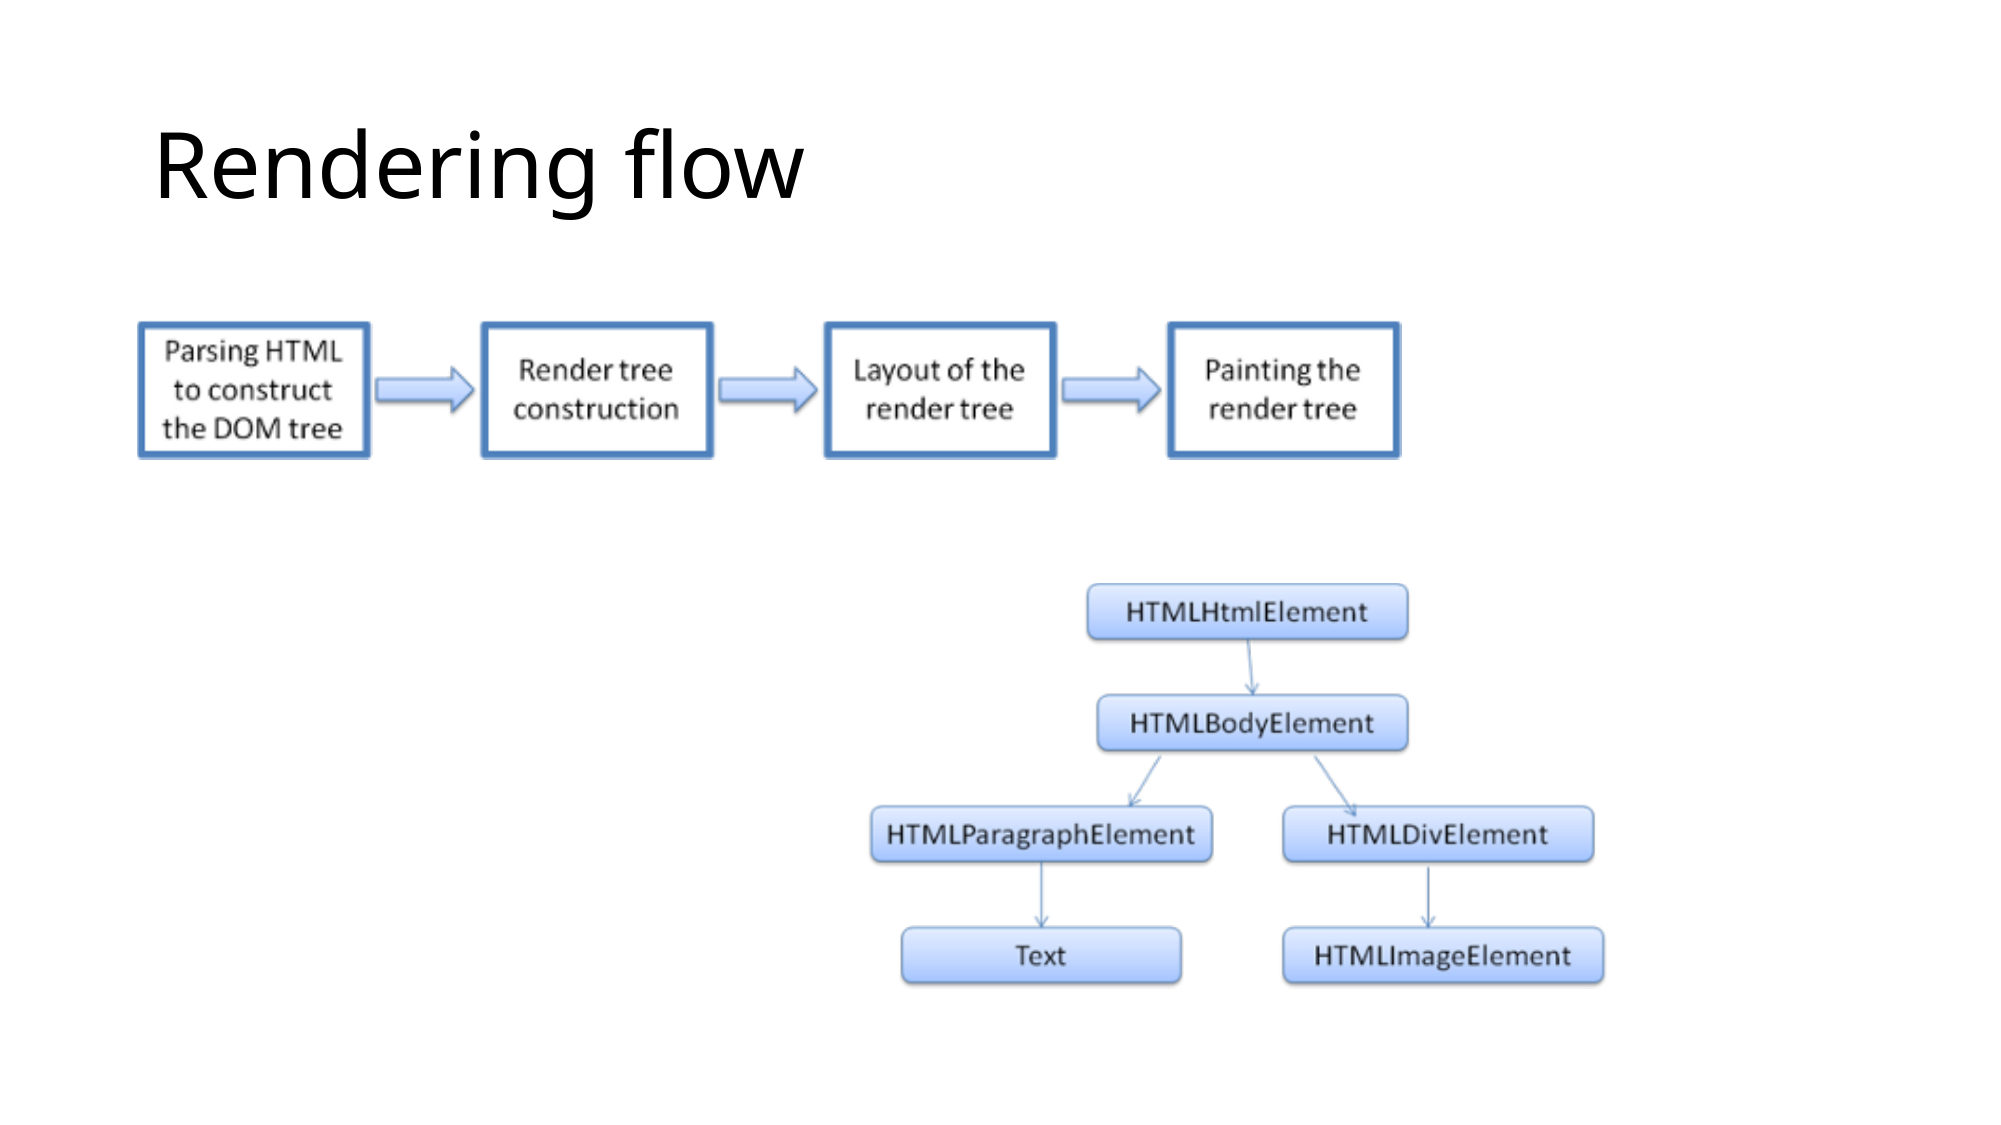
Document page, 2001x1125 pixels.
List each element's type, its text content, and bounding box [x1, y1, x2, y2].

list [137, 320, 1402, 460]
picture [866, 583, 1610, 989]
title Rendering flow [137, 59, 1863, 278]
